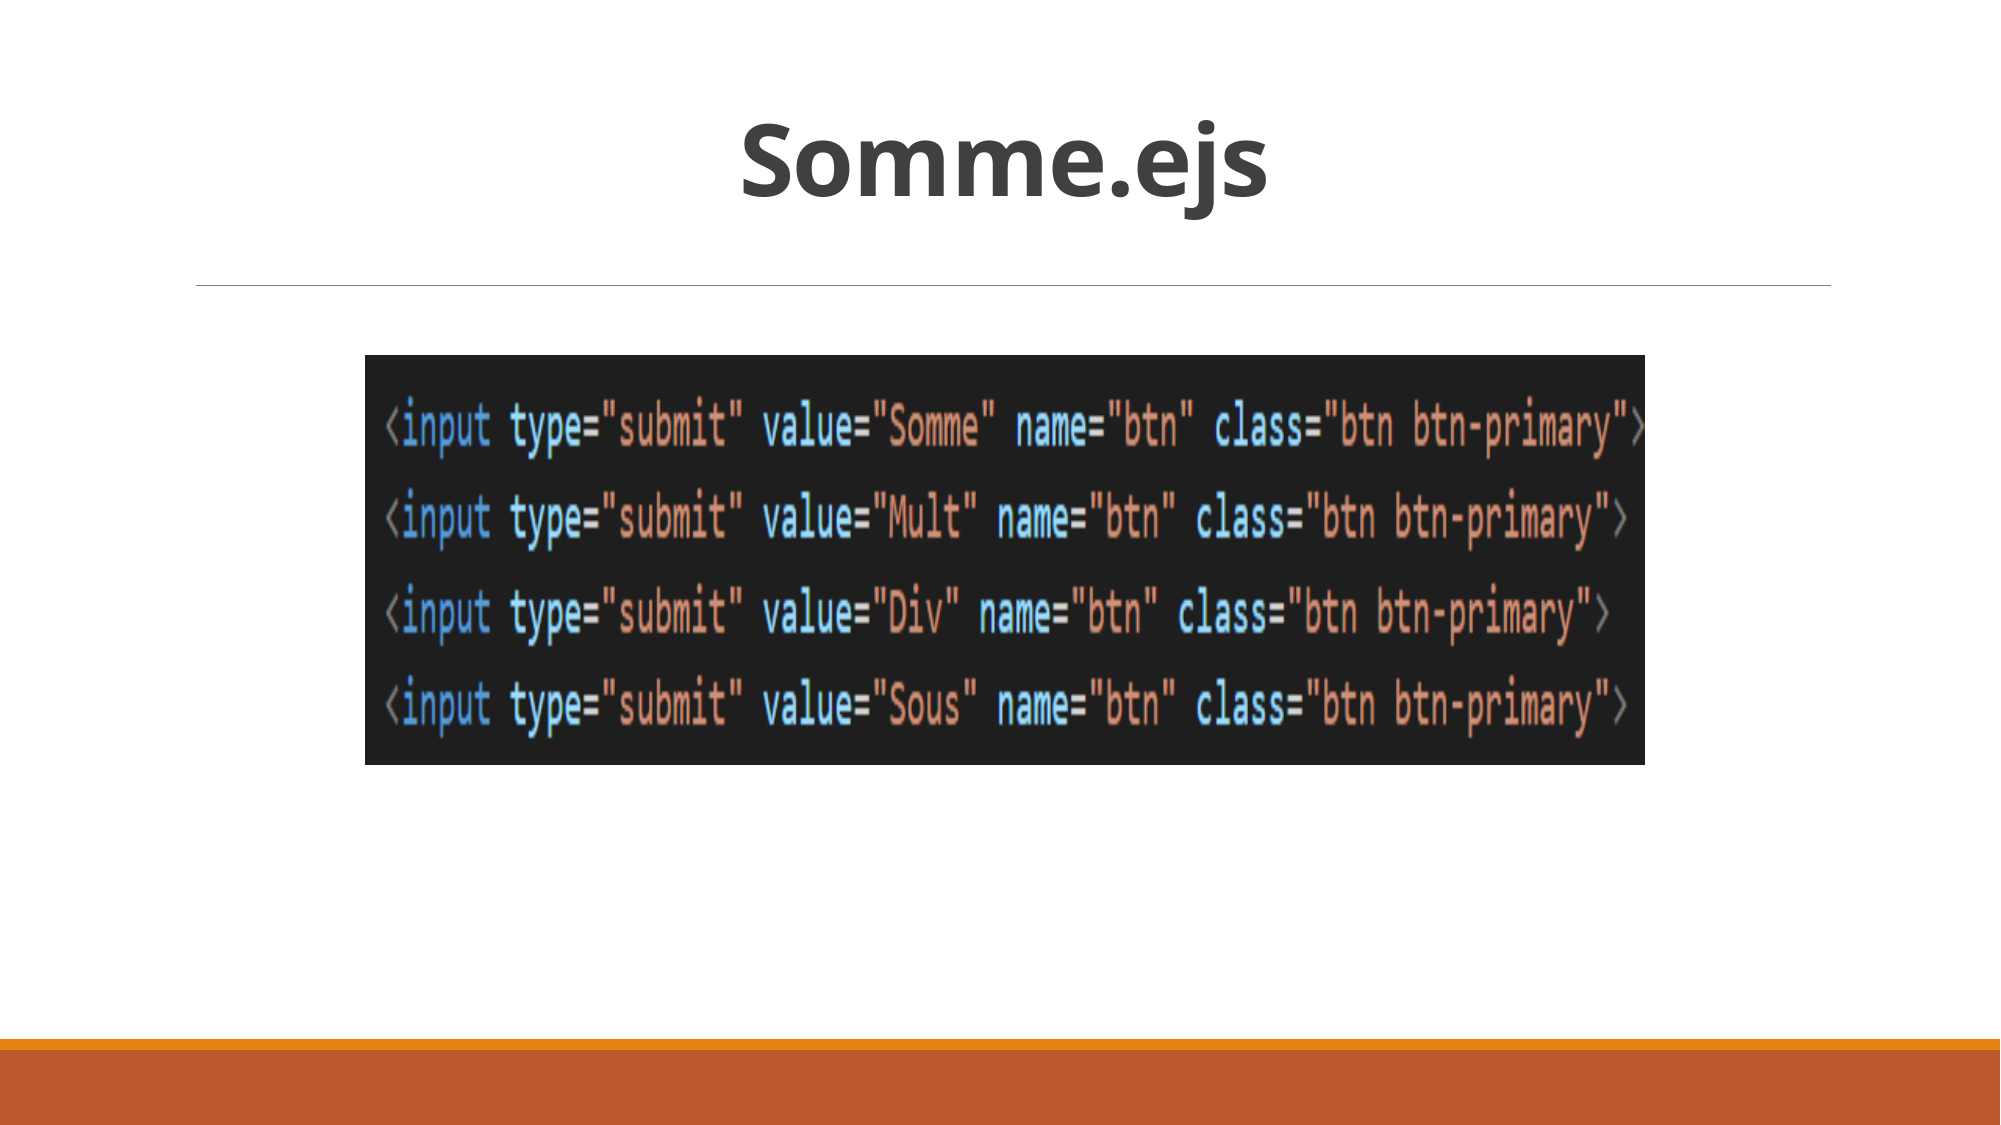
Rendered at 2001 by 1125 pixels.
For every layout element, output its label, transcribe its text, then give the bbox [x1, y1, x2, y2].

title Somme.ejs [180, 47, 1830, 285]
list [364, 355, 1646, 766]
